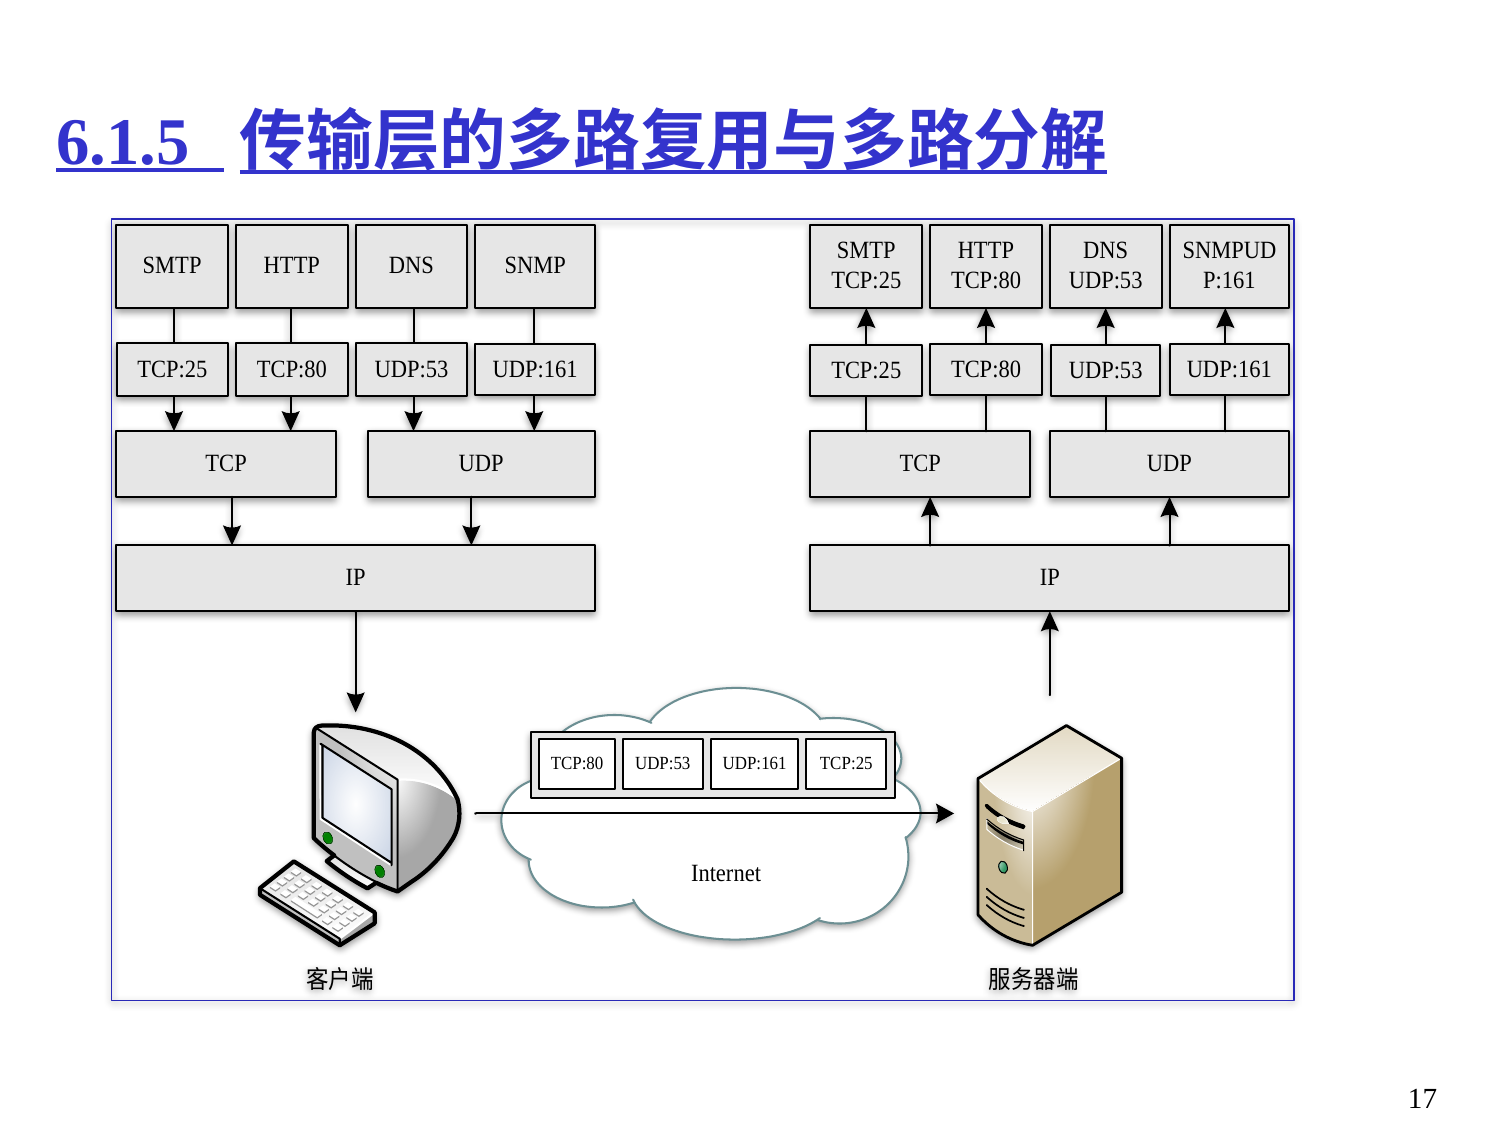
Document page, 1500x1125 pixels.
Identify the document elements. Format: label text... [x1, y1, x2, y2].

title 6.1.5 传输层的多路复用与多路分解 [41, 43, 1317, 232]
slide_number 17 [1139, 1071, 1453, 1125]
picture [111, 219, 1294, 1000]
